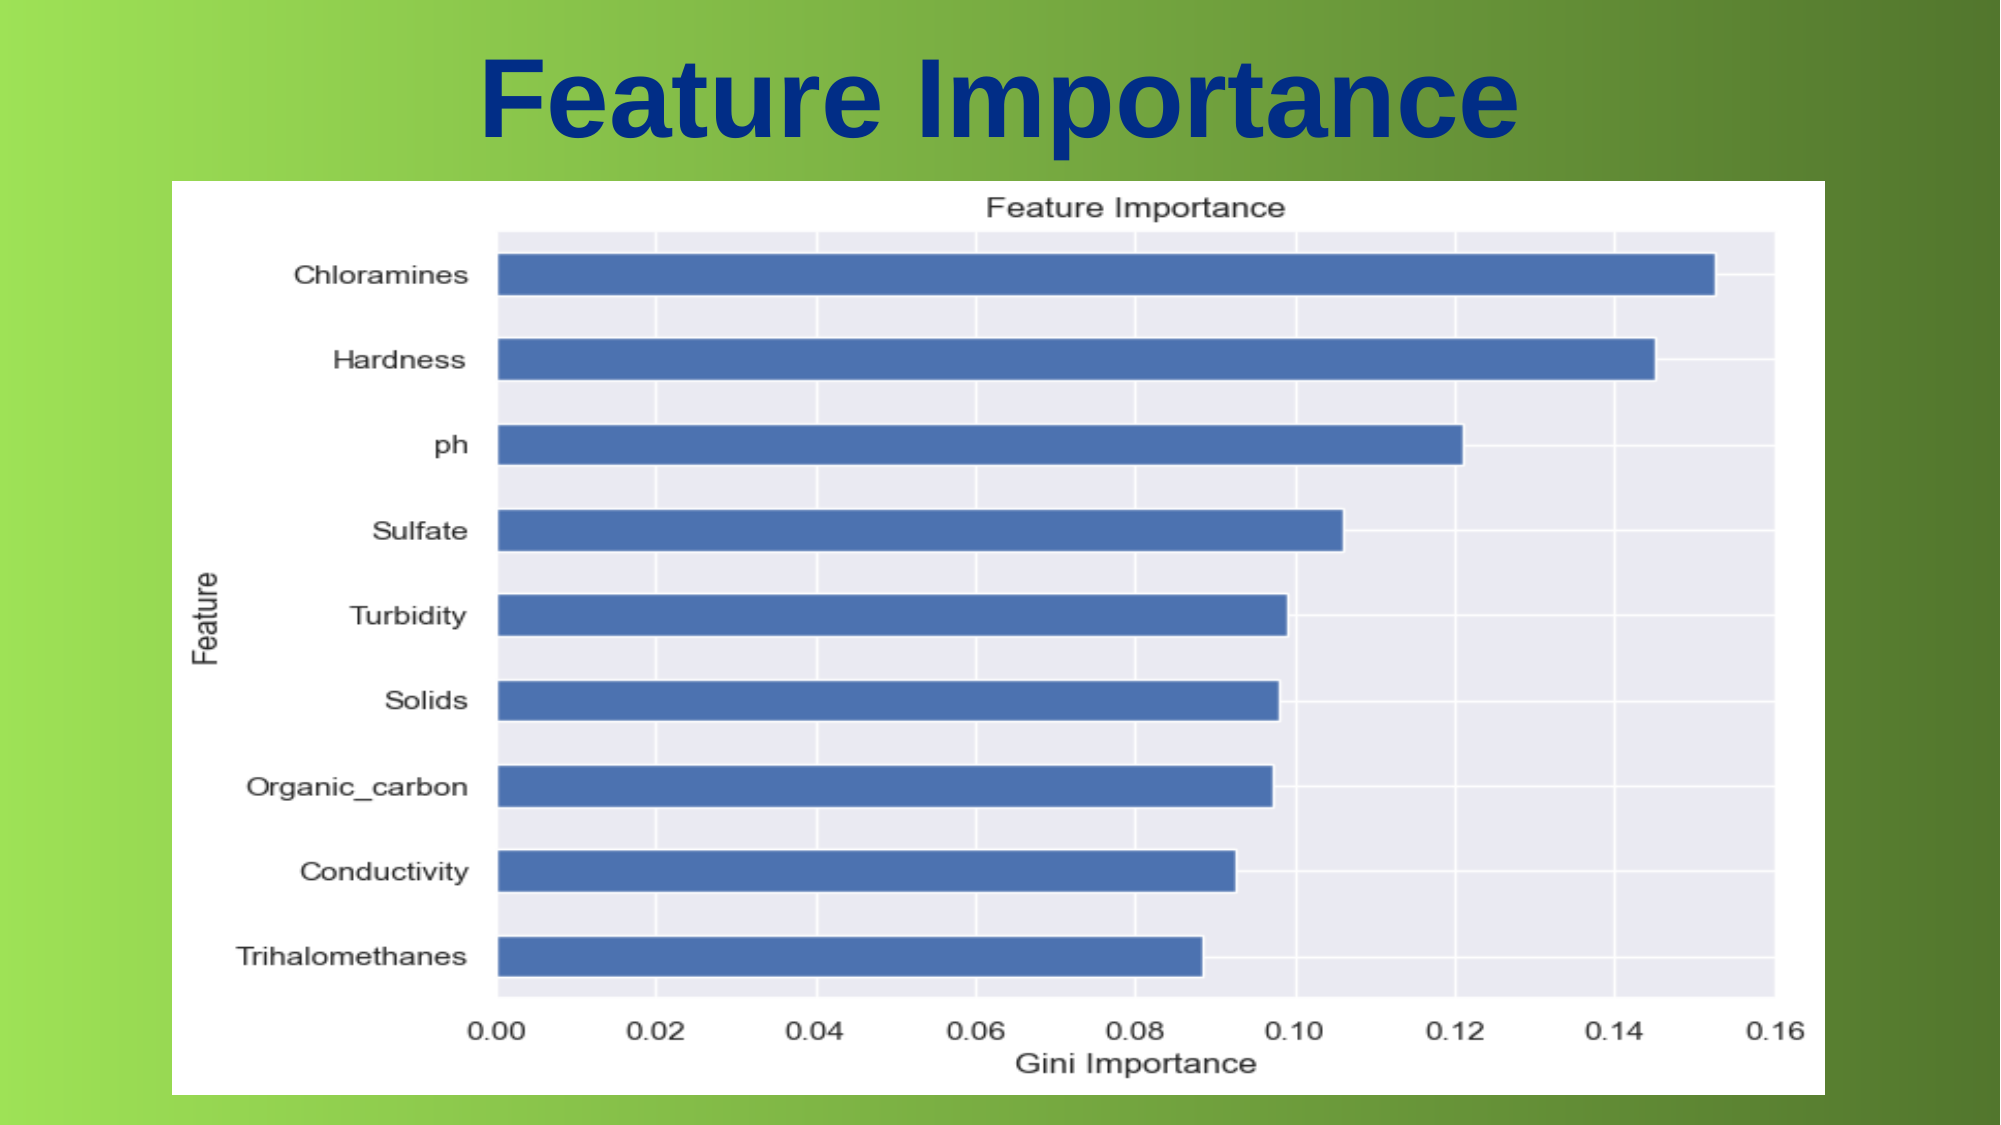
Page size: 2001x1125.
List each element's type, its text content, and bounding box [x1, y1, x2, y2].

title Feature Importance [99, 17, 1901, 167]
picture [172, 181, 1825, 1095]
